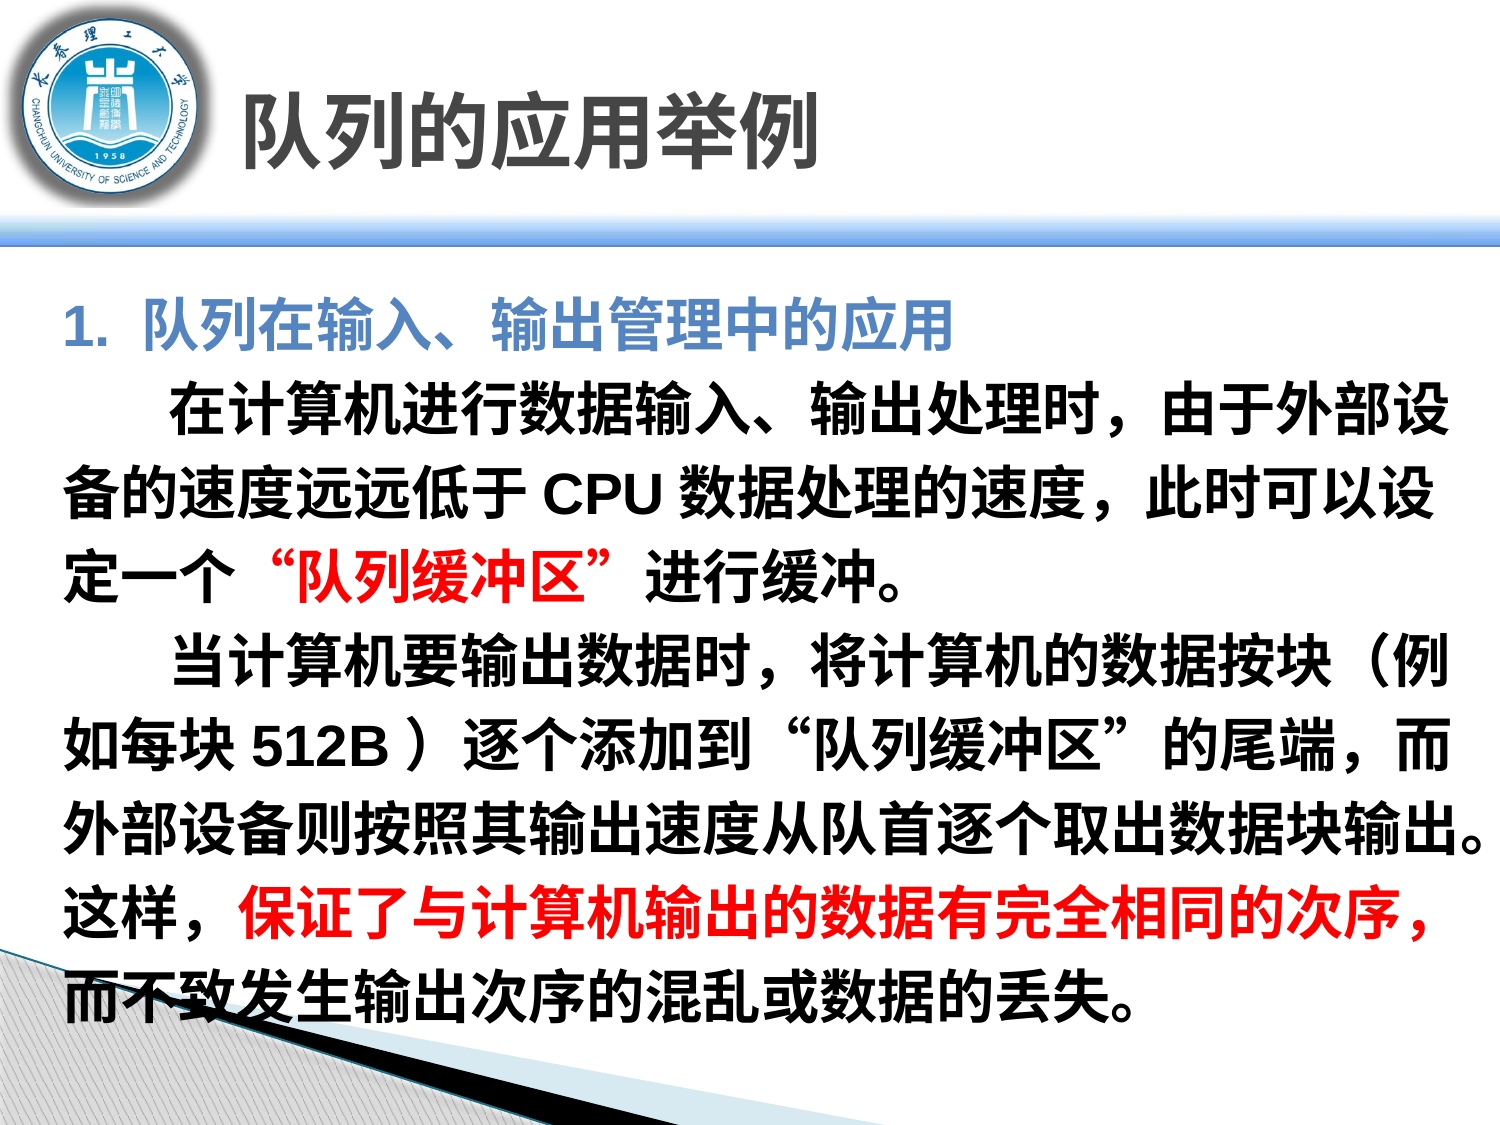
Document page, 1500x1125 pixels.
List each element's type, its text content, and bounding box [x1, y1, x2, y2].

text_box 队列的应用举例 [224, 54, 1500, 205]
text_box 1. 队列在输入、输出管理中的应用 在计算机进行数据输入、输出处理时，由于外部设备的速度远远低于CPU数据处理的速度，此时可以设定一个“队列缓冲区”进行缓冲。 当计算机要输出数据时，将计算机的数据按块（例如每块512B）逐个添加到“队列缓冲区”的尾端，而外部设备则按照其输出速度从队首逐个取出数据块输出。这样，保证了与计算机输出的数据有完全相同的次序，而不致发生输出次序的混乱或数据的丢失。 [29, 267, 1500, 1038]
picture [0, 208, 1500, 247]
picture [21, 18, 198, 194]
